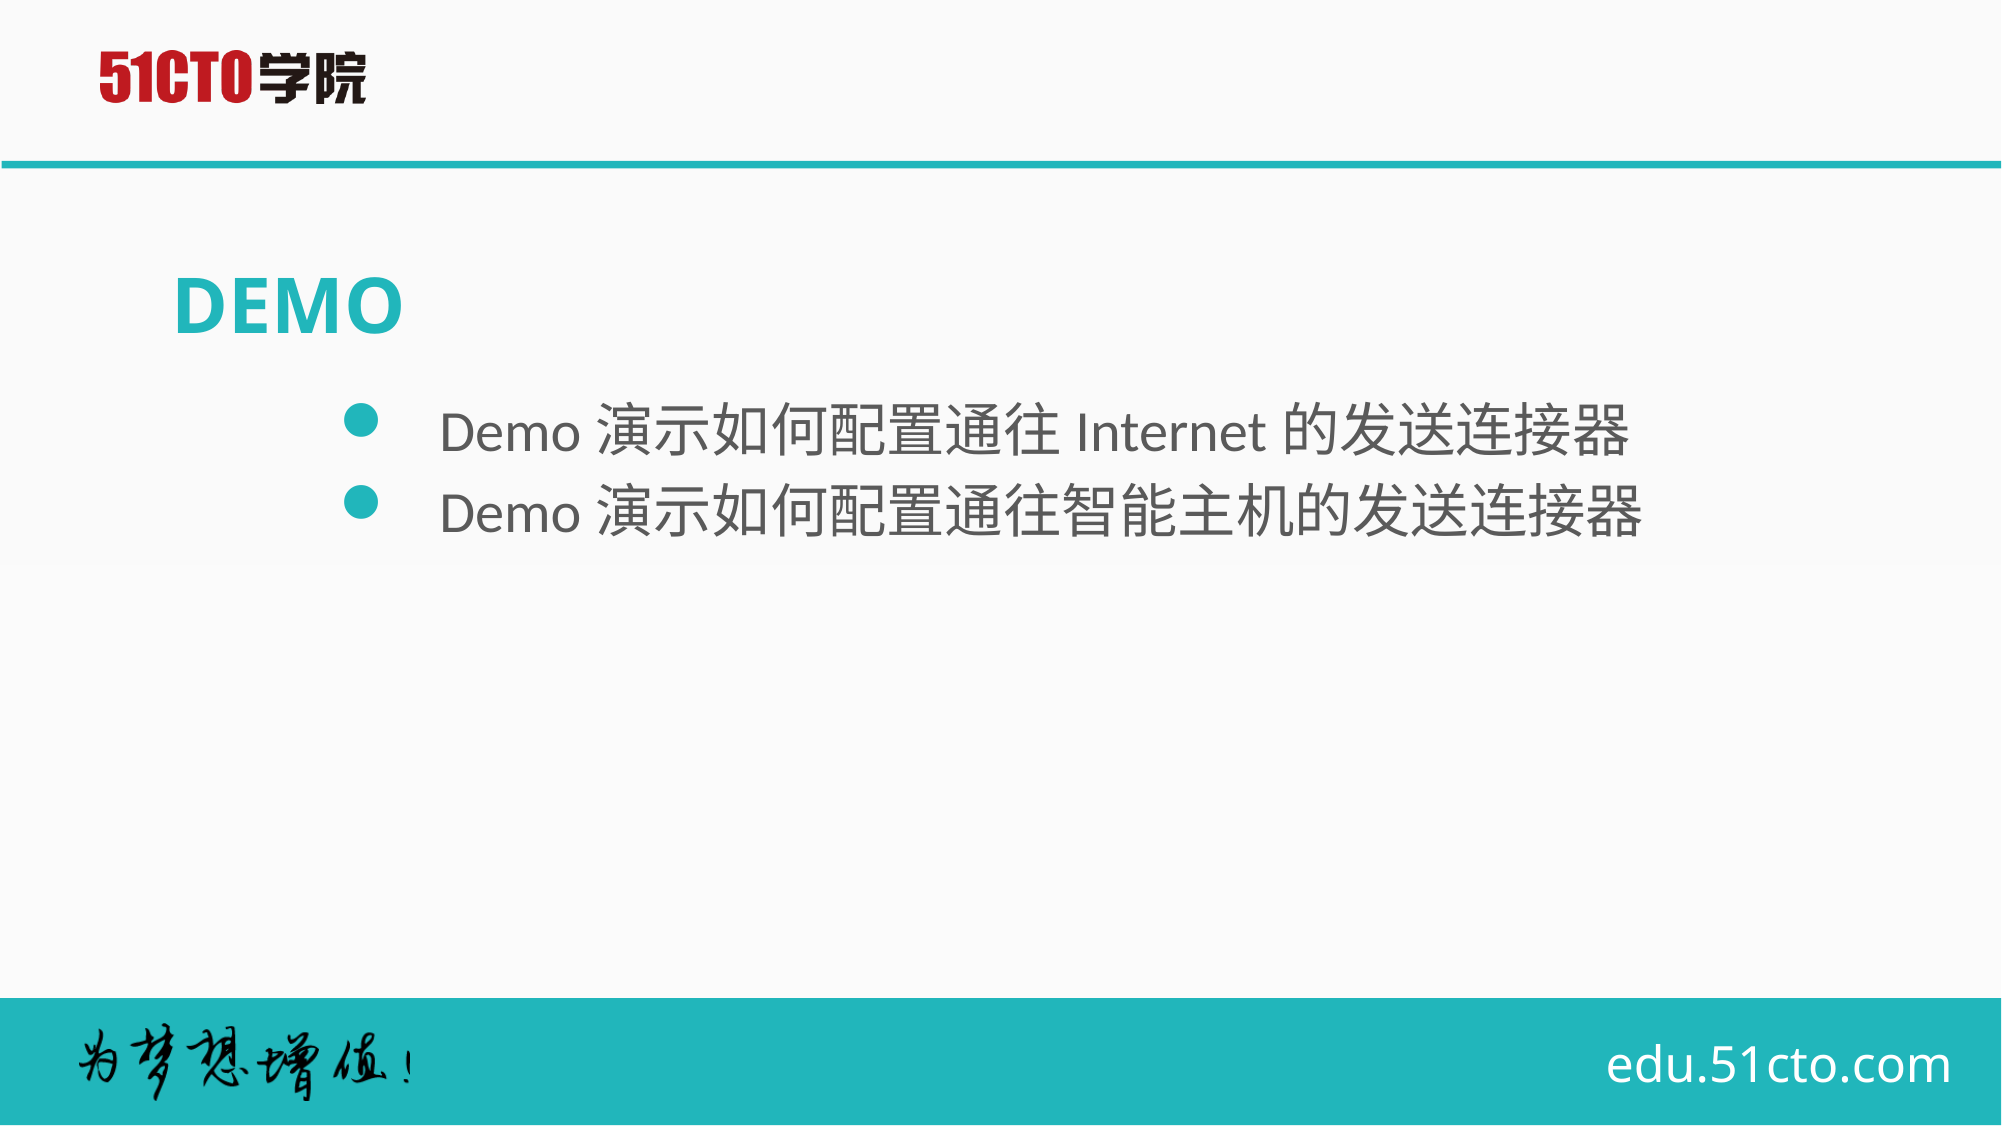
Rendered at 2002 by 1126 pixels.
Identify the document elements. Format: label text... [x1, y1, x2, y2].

picture [100, 50, 366, 104]
picture [79, 1023, 410, 1101]
list Demo演示如何配置通往Internet的发送连接器 Demo演示如何配置通往智能主机的发送连接器 [161, 385, 1828, 870]
title DEMO [156, 243, 1831, 362]
